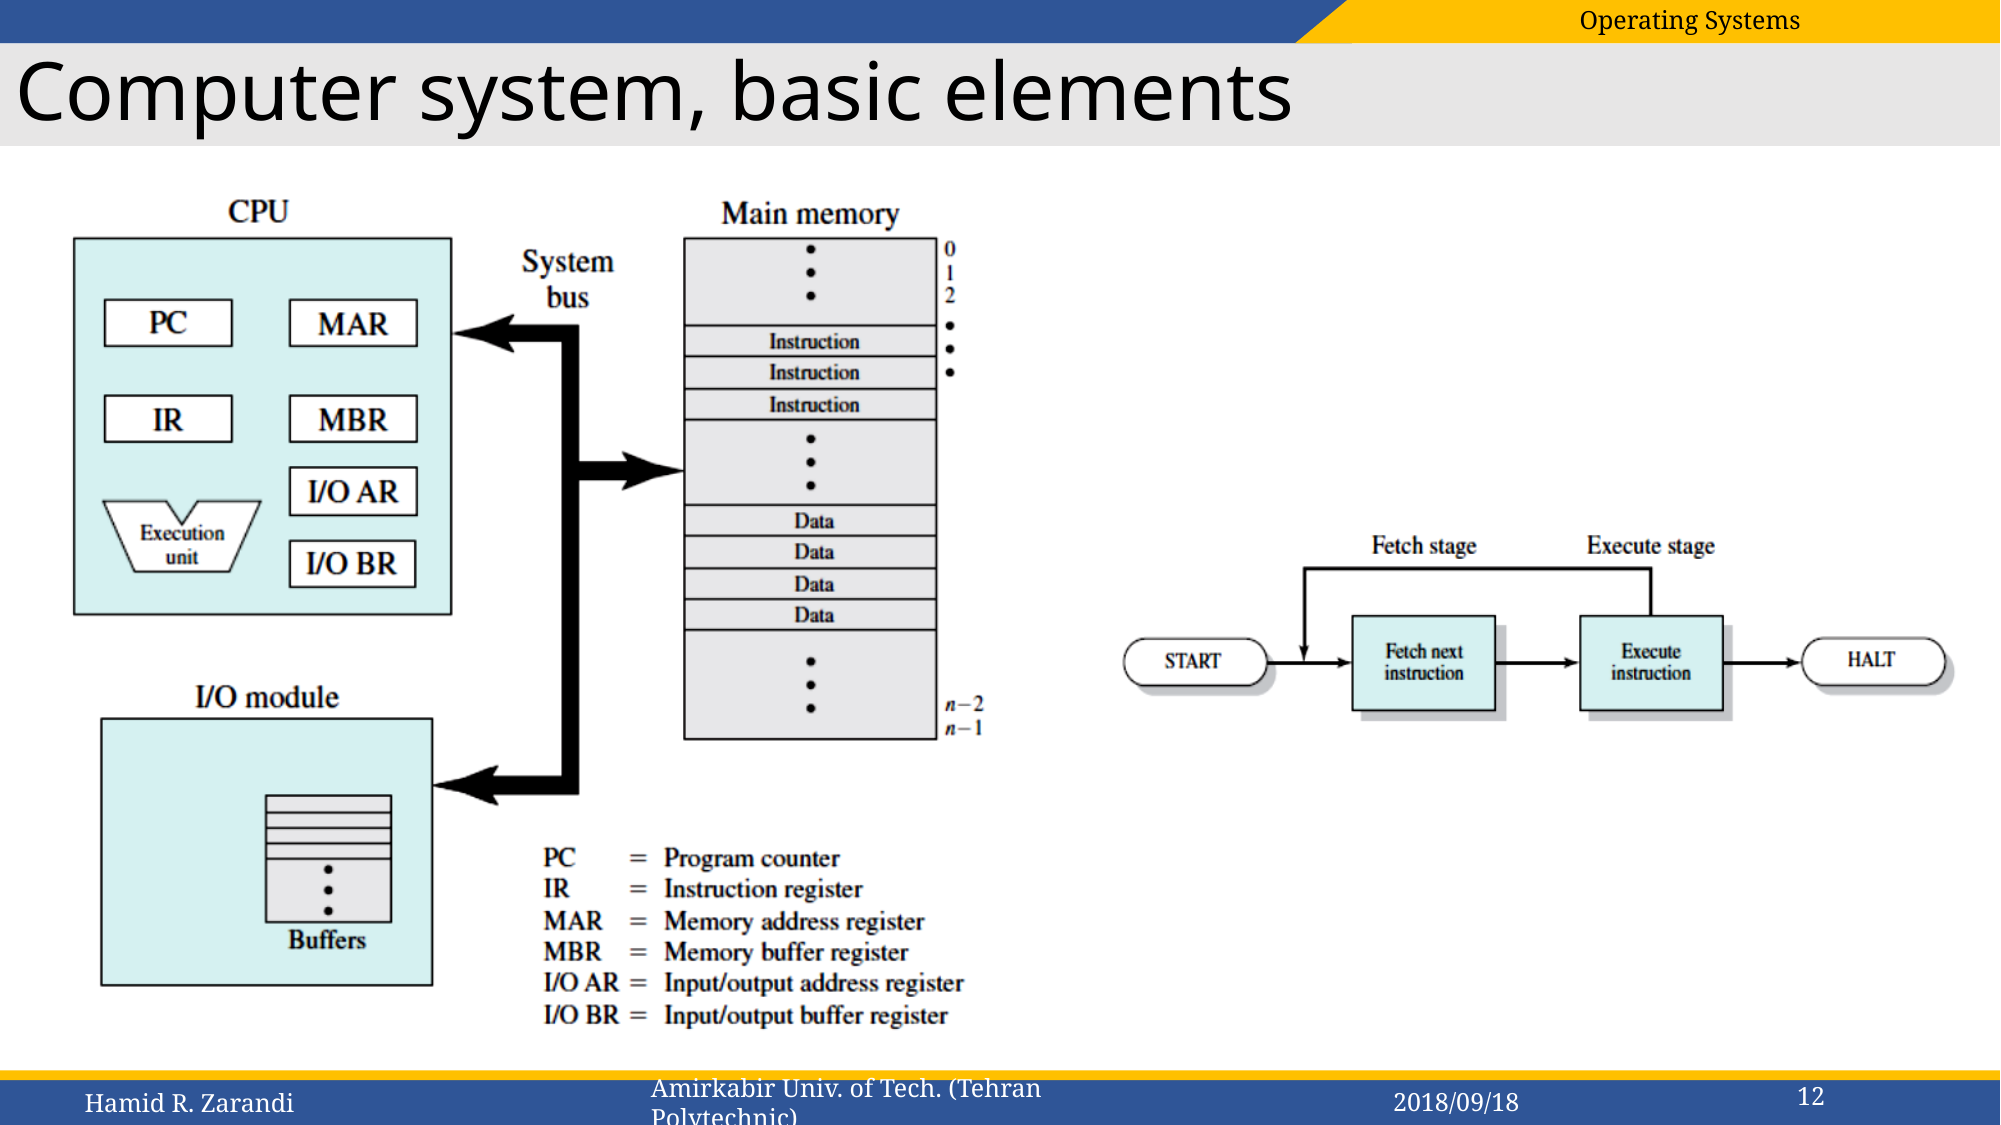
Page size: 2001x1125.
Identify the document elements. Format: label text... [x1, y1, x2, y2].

title Computer system, basic elements [0, 43, 2000, 146]
picture [63, 183, 991, 1038]
picture [1118, 514, 1961, 725]
